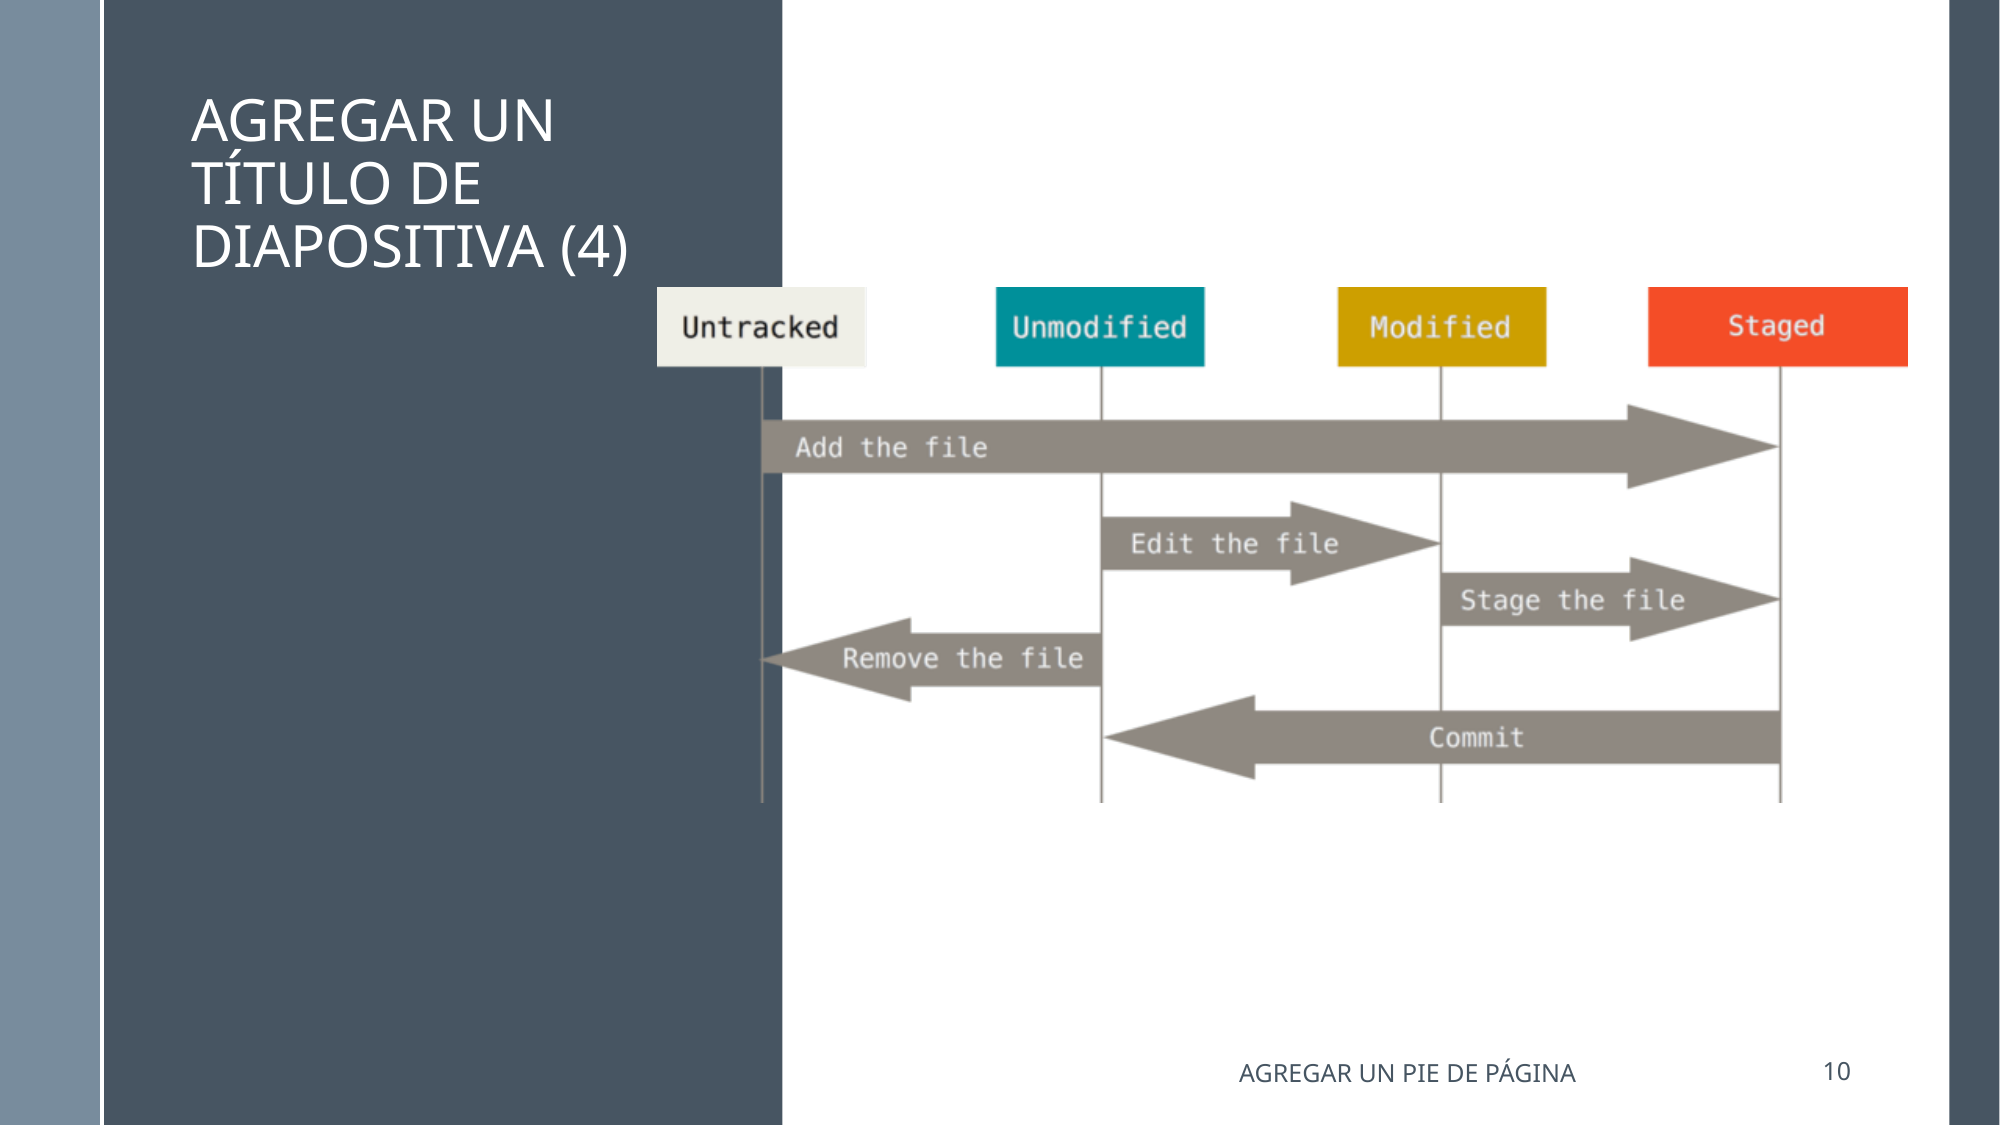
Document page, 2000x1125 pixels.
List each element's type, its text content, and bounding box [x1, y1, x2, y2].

slide_number 10 [1766, 1042, 1867, 1103]
title Agregar un título de diapositiva (4) [176, 62, 717, 288]
picture [657, 287, 1908, 804]
footer Agregar un pie de página [1082, 1042, 1734, 1103]
